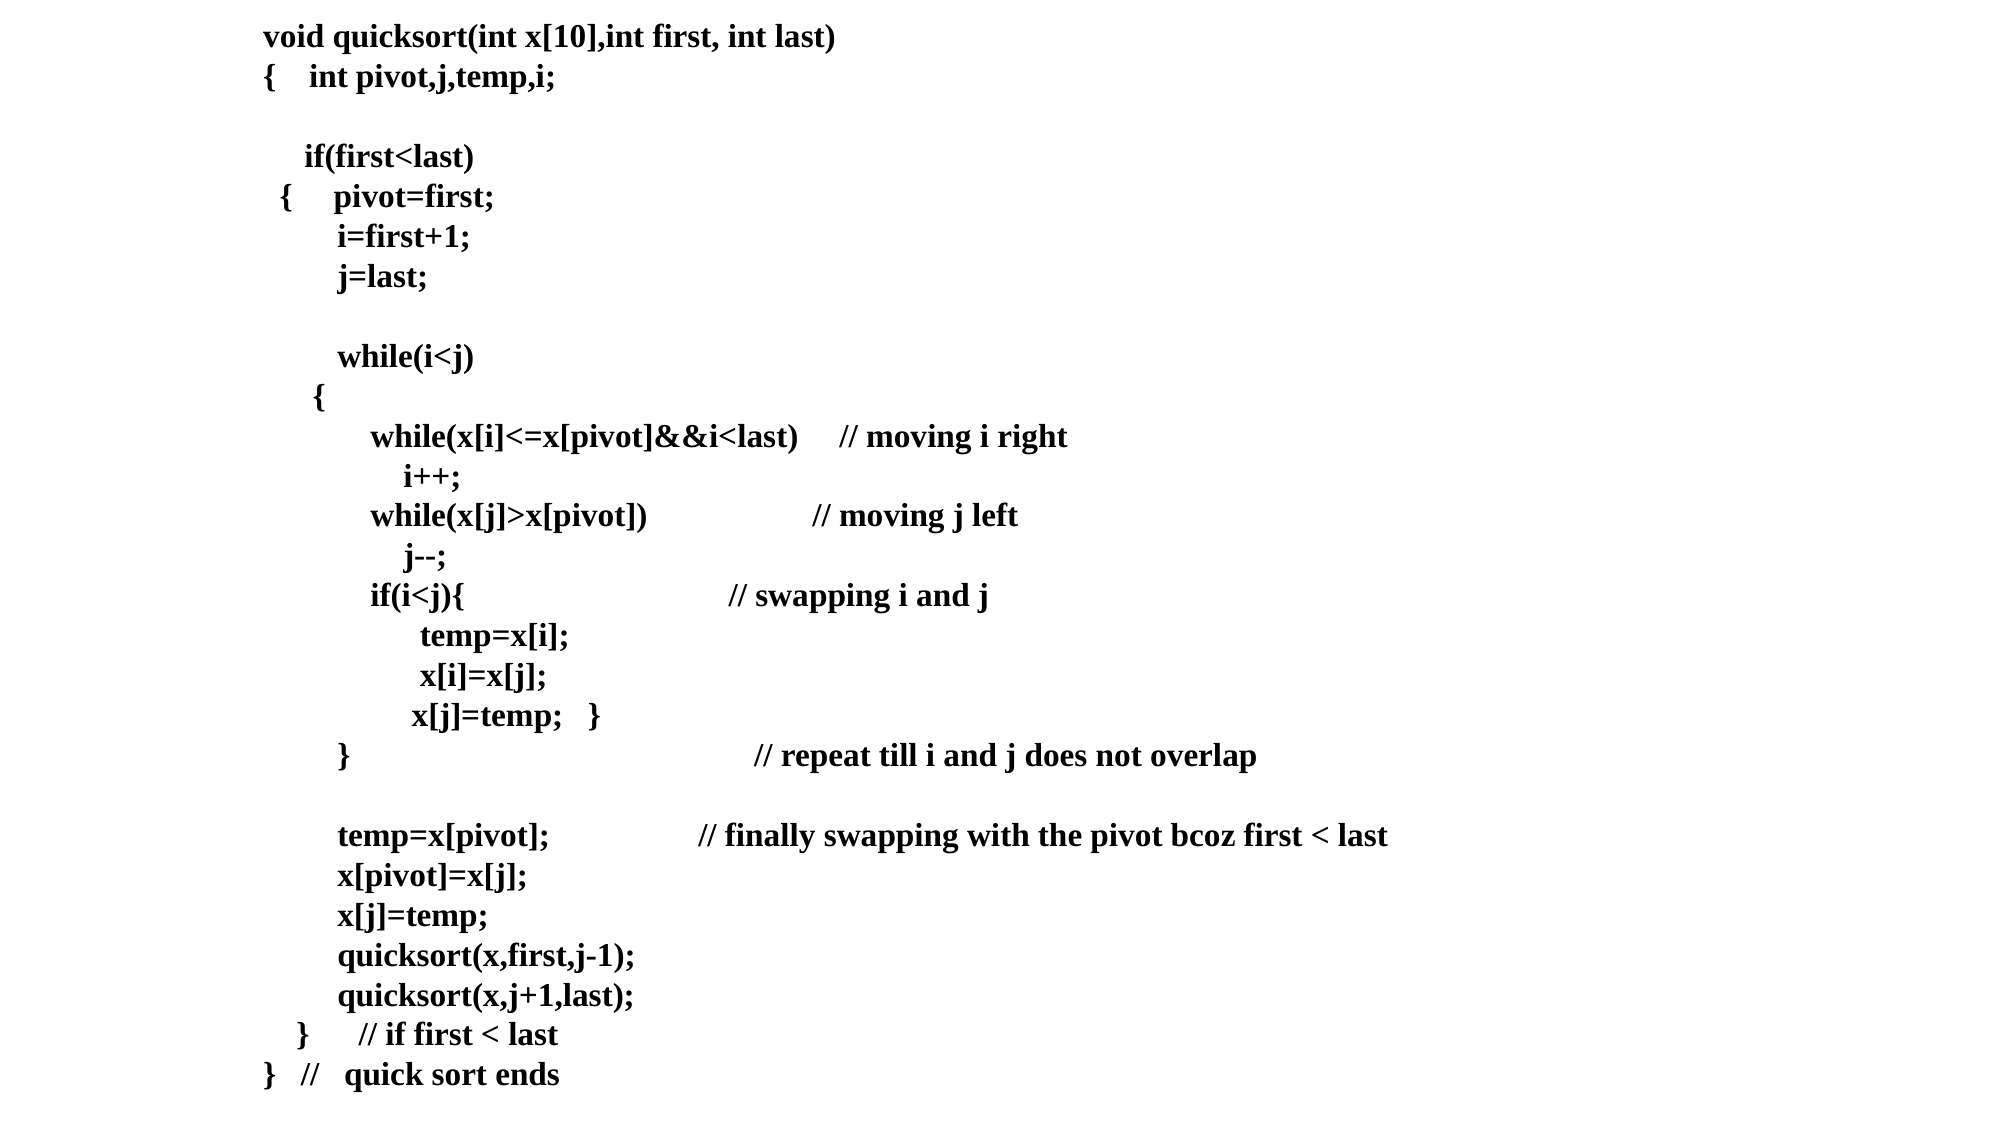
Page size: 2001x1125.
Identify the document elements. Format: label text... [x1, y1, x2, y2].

text_box void quicksort(int x[10],int first, int last) { int pivot,j,temp,i; if(first<last) { pivot=first; i=first+1; j=last; while(i<j) { while(x[i]<=x[pivot]&&i<last) // moving i right i++; while(x[j]>x[pivot]) // moving j left j--; if(i<j){ // swapping i and j temp=x[i]; x[i]=x[j]; x[j]=temp; } } // repeat till i and j does not overlap temp=x[pivot]; // finally swapping with the pivot bcoz first < last x[pivot]=x[j]; x[j]=temp; quicksort(x,first,j-1); quicksort(x,j+1,last); } // if first < last } // quick sort ends [248, 7, 1562, 1100]
